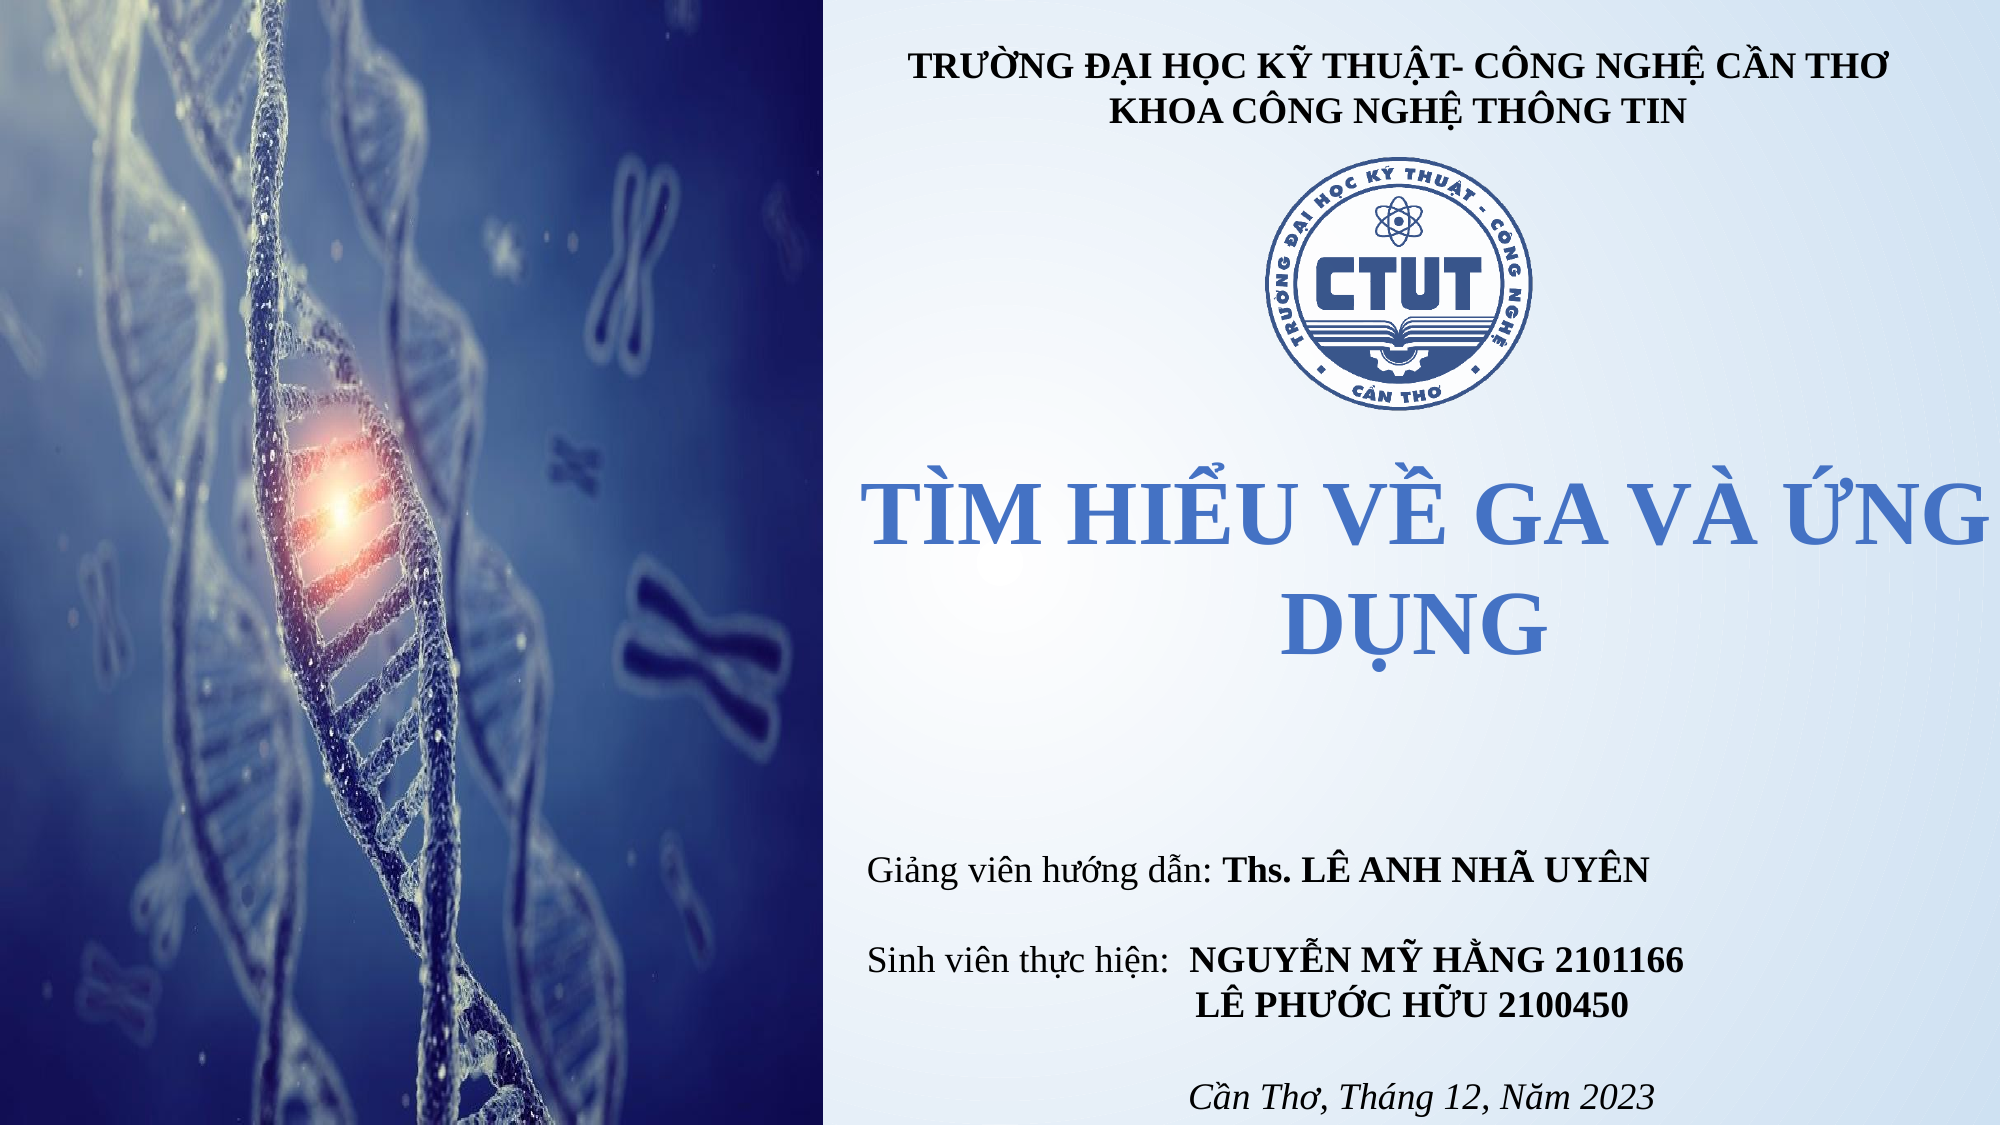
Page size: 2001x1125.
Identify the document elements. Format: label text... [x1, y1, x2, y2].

text_box TRƯỜNG ĐẠI HỌC KỸ THUẬT- CÔNG NGHỆ CẦN THƠ KHOA CÔNG NGHỆ THÔNG TIN [889, 33, 1907, 139]
text_box TÌM HIỂU VỀ GA VÀ ỨNG DỤNG [832, 445, 2000, 803]
text_box Cần Thơ, Tháng 12, Năm 2023 [1173, 1064, 1681, 1125]
picture [1264, 156, 1533, 411]
picture [0, 0, 823, 1125]
text_box Giảng viên hướng dẫn: Ths. LÊ ANH NHÃ UYÊN Sinh viên thực hiện: NGUYỄN MỸ HẰNG 2101166 LÊ PHƯỚC HỮU 2100450 [852, 837, 1826, 1076]
